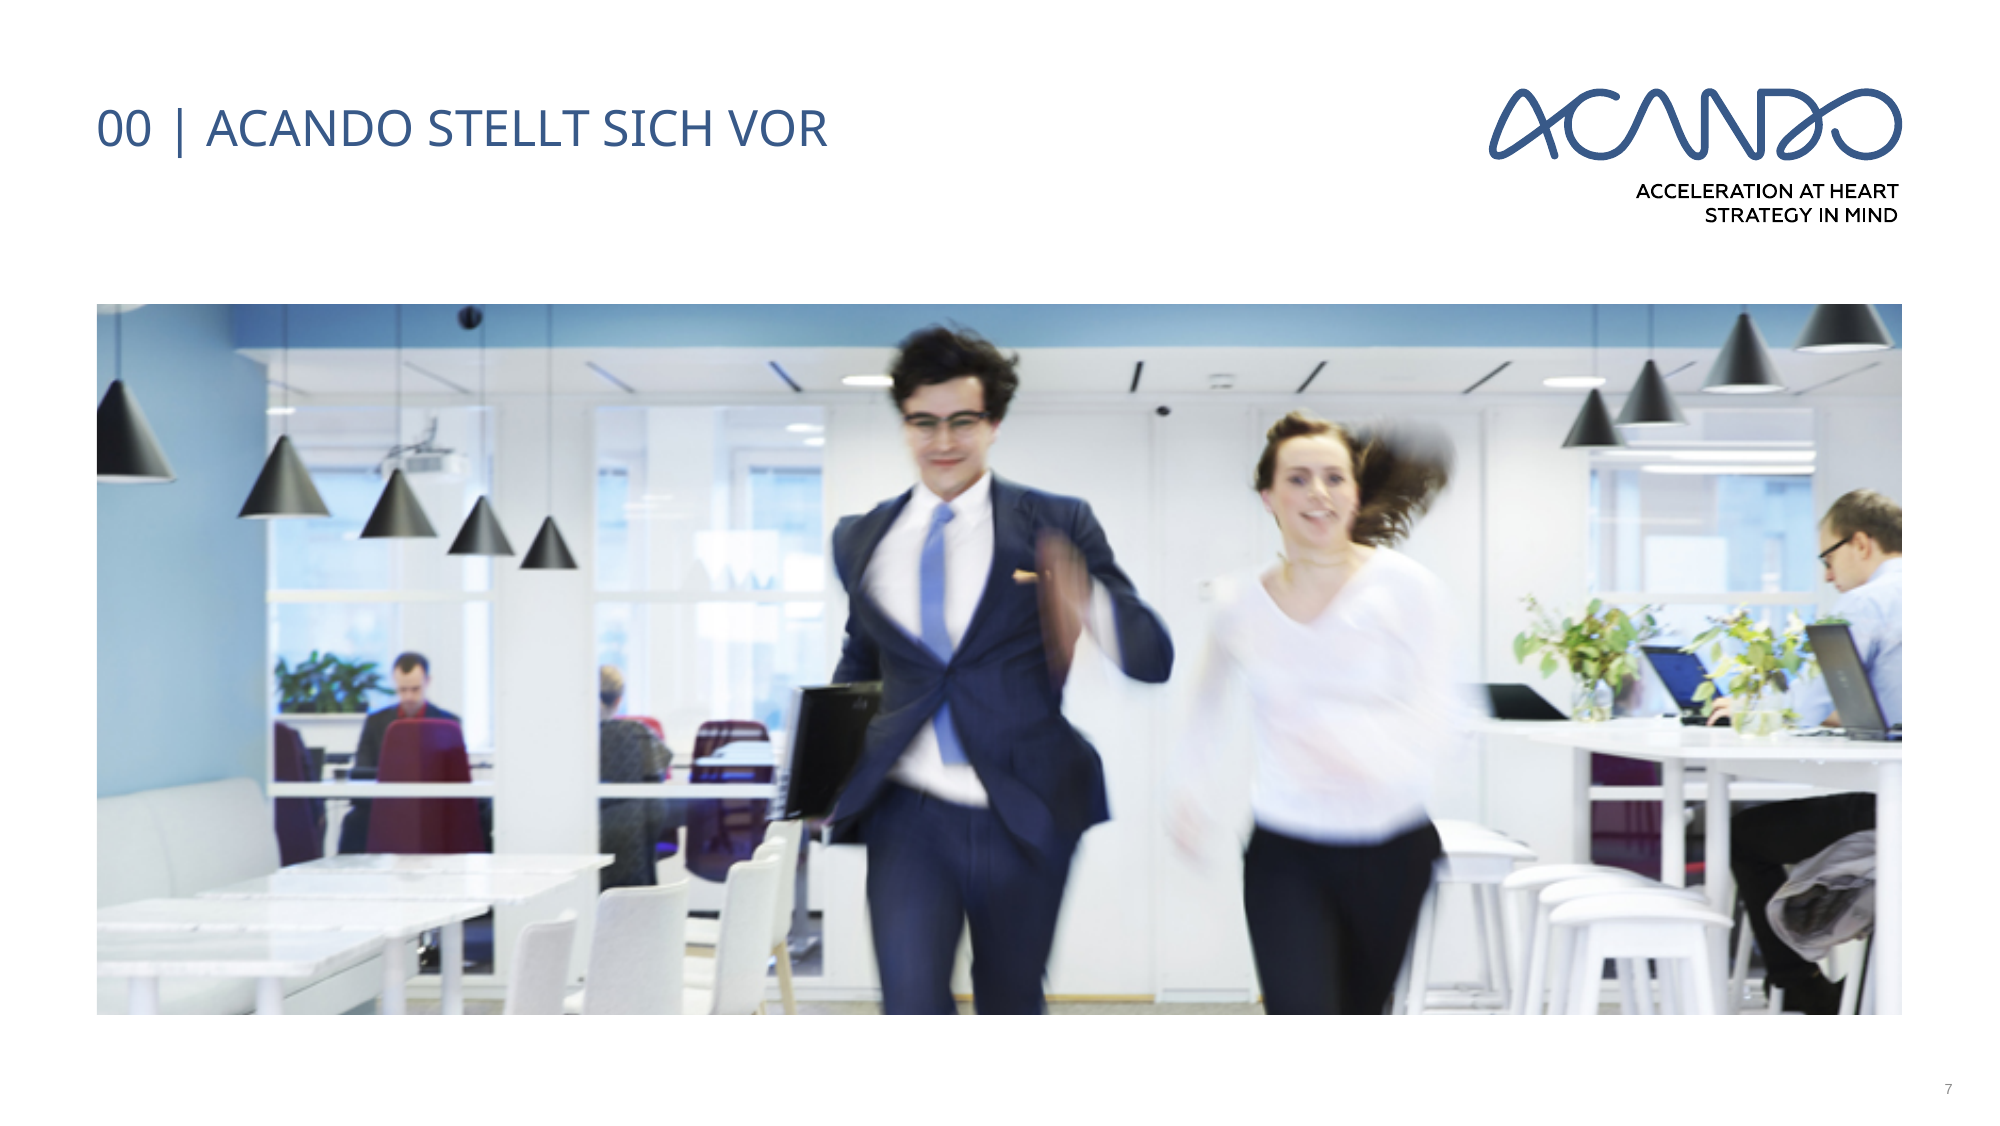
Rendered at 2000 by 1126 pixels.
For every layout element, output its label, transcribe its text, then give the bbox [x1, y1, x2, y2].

slide_number 7 [1906, 1076, 1953, 1101]
picture [96, 303, 1907, 1015]
text_box 00 | Acando stellt sich vor [96, 95, 1338, 220]
